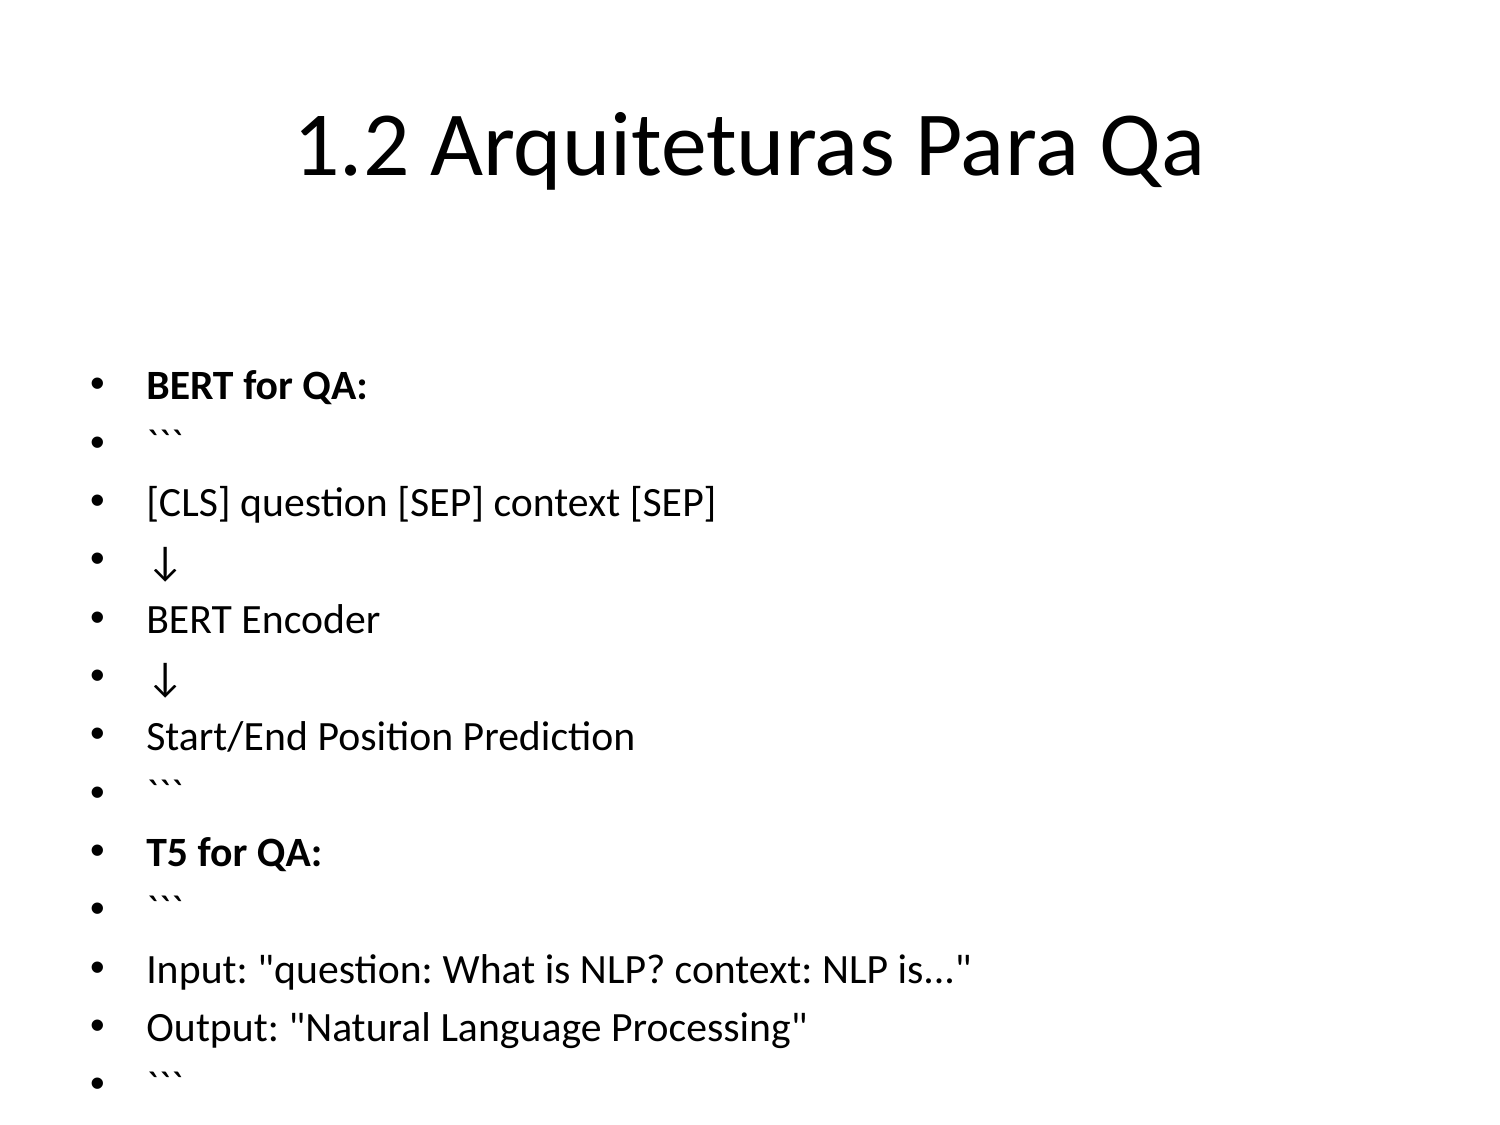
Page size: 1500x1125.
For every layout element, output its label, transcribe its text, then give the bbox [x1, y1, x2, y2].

title 1.2 Arquiteturas Para Qa [75, 45, 1425, 233]
list BERT for QA: ``` [CLS] question [SEP] context [SEP] ↓ BERT Encoder ↓ Start/End Position Prediction ``` T5 for QA: ``` Input: "question: What is NLP? context: NLP is..." Output: "Natural Language Processing" ``` [75, 262, 1425, 1005]
